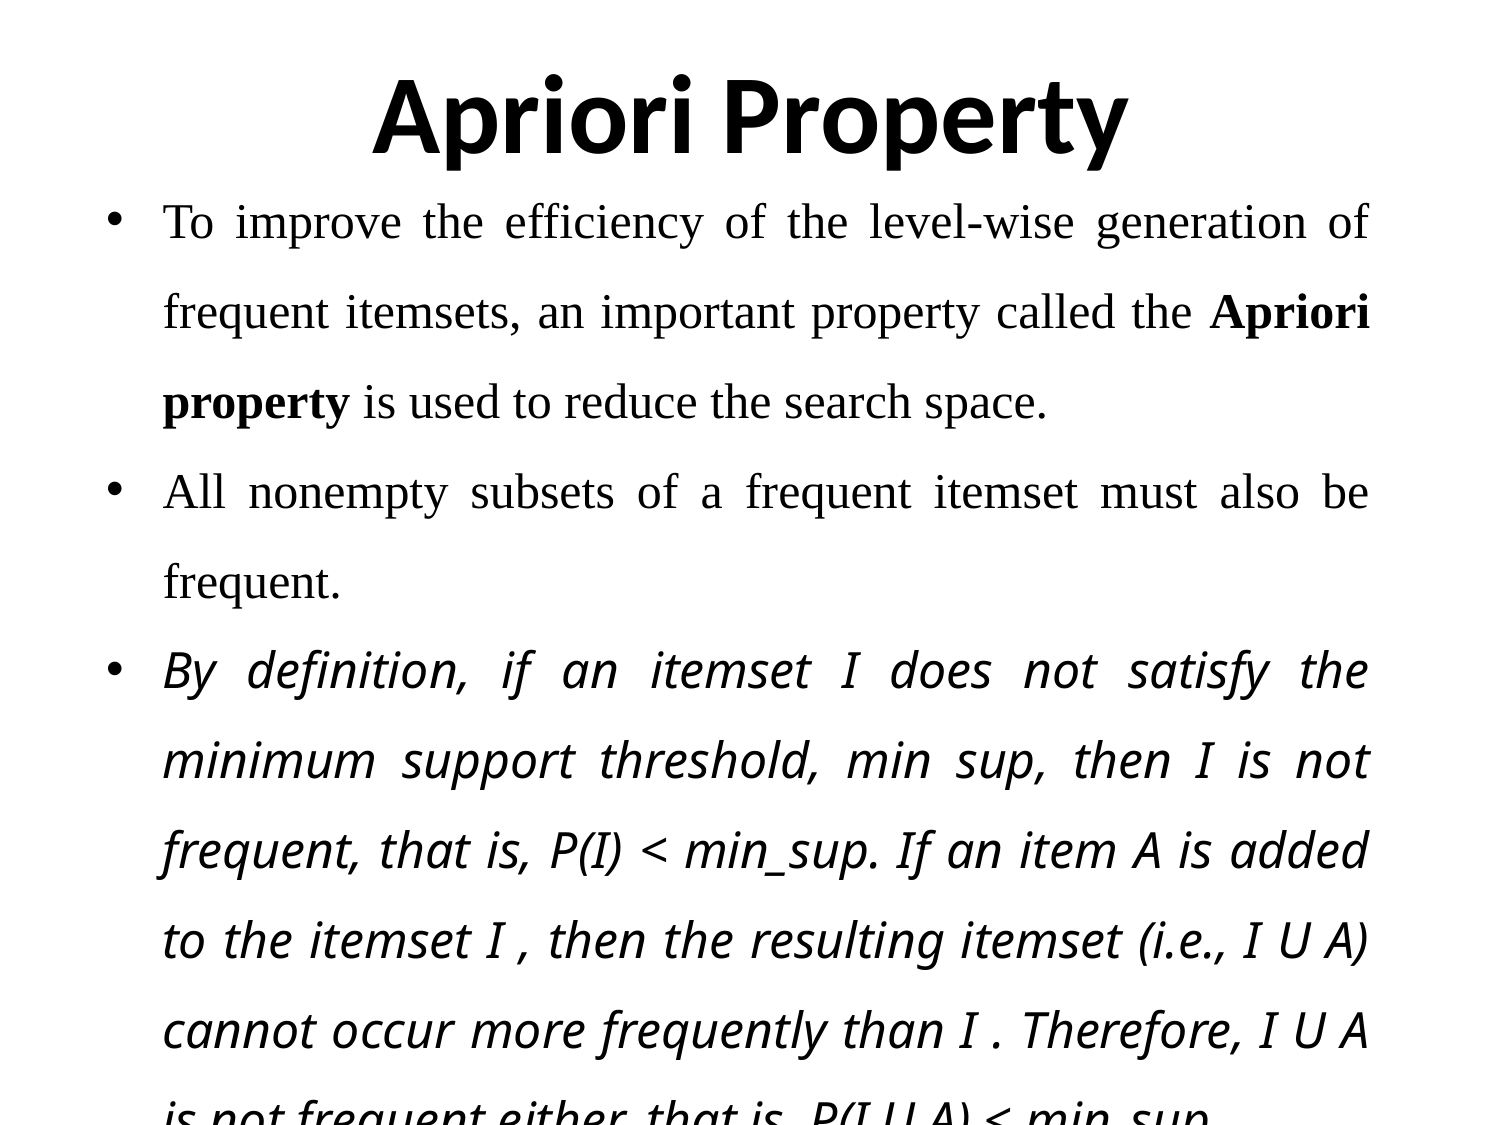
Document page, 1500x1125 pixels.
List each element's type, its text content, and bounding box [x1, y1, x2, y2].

title Apriori Property [104, 0, 1399, 218]
text_box To improve the efficiency of the level-wise generation of frequent itemsets, an important property called the Apriori property is used to reduce the search space. All nonempty subsets of a frequent itemset must also be frequent. By definition, if an itemset I does not satisfy the minimum support threshold, min sup, then I is not frequent, that is, P(I) < min_sup. If an item A is added to the itemset I , then the resulting itemset (i.e., I U A) cannot occur more frequently than I . Therefore, I U A is not frequent either, that is, P(I U A) < min_sup. [91, 150, 1386, 1125]
